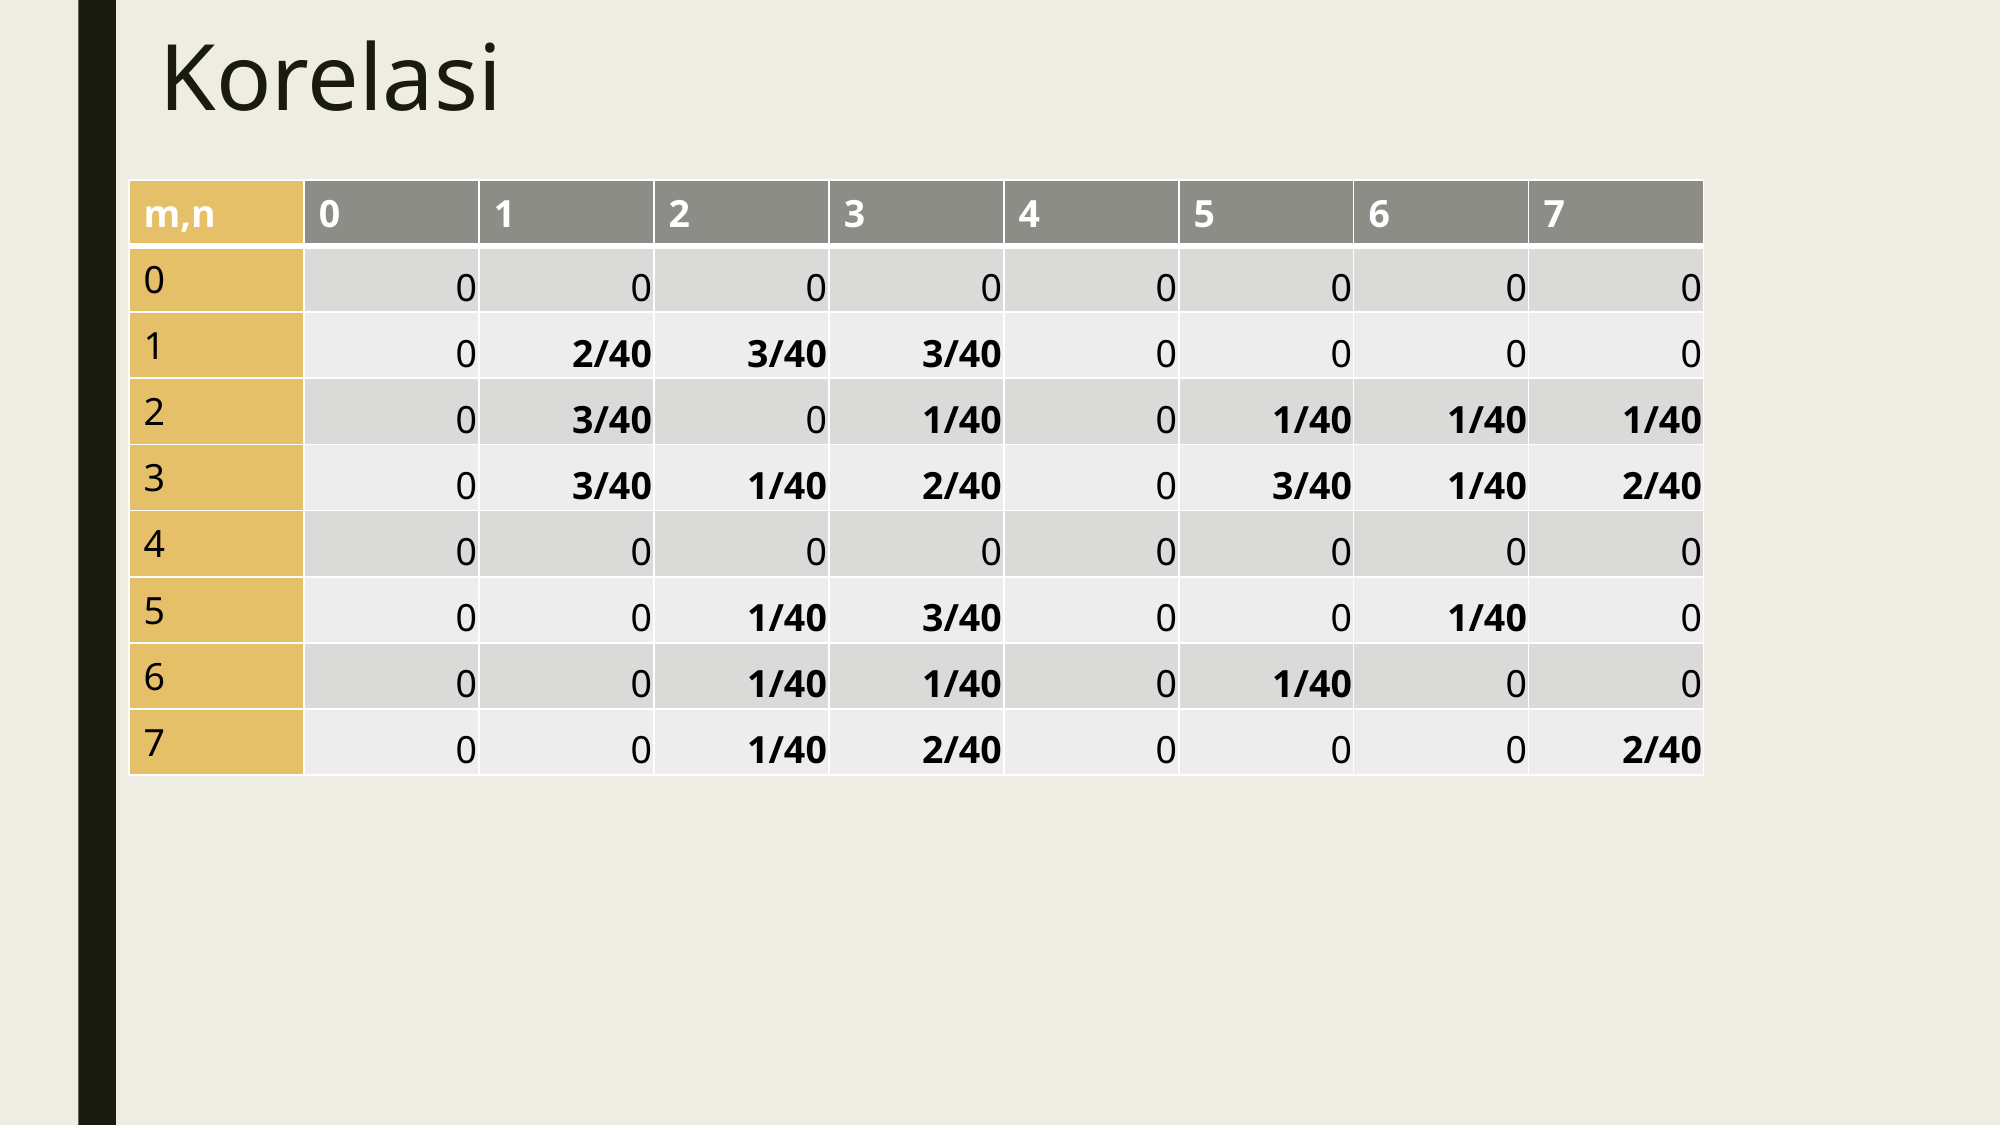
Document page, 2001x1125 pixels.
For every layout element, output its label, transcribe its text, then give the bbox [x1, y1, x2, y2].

table_cell 3/40 [480, 379, 653, 444]
table_cell 1/40 [1354, 379, 1528, 444]
table_cell 3/40 [480, 445, 653, 510]
table_cell 0 [1529, 644, 1703, 708]
table_cell 0 [305, 445, 478, 510]
table_header 7 [1529, 181, 1703, 243]
table_cell 0 [830, 511, 1003, 576]
table_cell 0 [655, 249, 828, 311]
table_cell 0 [305, 511, 478, 576]
table_cell 0 [1354, 644, 1528, 708]
table_cell 0 [655, 511, 828, 576]
table_cell 0 [305, 578, 478, 642]
table_cell 0 [305, 313, 478, 377]
table_cell 0 [1180, 710, 1353, 774]
table_cell 0 [480, 710, 653, 774]
table_cell 1/40 [1529, 379, 1703, 444]
table_cell 0 [1005, 249, 1178, 311]
table_cell 1/40 [1180, 644, 1353, 708]
table_cell 0 [1005, 511, 1178, 576]
table_cell 0 [1354, 249, 1528, 311]
table_header 1 [480, 181, 653, 243]
table_cell 3/40 [830, 578, 1003, 642]
table_cell 5 [130, 578, 303, 642]
table_cell 1 [130, 313, 303, 377]
table_cell 6 [130, 644, 303, 708]
table_cell 1/40 [1354, 445, 1528, 510]
table_cell 4 [130, 511, 303, 576]
table_cell 0 [1005, 445, 1178, 510]
table_cell 0 [480, 644, 653, 708]
table_cell 0 [1529, 511, 1703, 576]
table_cell 0 [655, 379, 828, 444]
table_cell 0 [1529, 249, 1703, 311]
table_cell 3/40 [1180, 445, 1353, 510]
table_cell 3/40 [830, 313, 1003, 377]
table_cell 0 [130, 249, 303, 311]
table_cell 2/40 [480, 313, 653, 377]
table_header 4 [1005, 181, 1178, 243]
table_header m,n [130, 181, 303, 243]
table_cell 0 [305, 644, 478, 708]
table_cell 0 [305, 710, 478, 774]
table_header 2 [655, 181, 828, 243]
table_cell 0 [830, 249, 1003, 311]
table_cell 1/40 [655, 644, 828, 708]
table_cell 0 [1180, 313, 1353, 377]
table_cell 1/40 [830, 379, 1003, 444]
table_header 6 [1354, 181, 1528, 243]
table_cell 0 [480, 511, 653, 576]
title Korelasi [144, 25, 1720, 269]
table_cell 0 [1005, 578, 1178, 642]
table_cell 2/40 [830, 710, 1003, 774]
table_cell 2/40 [1529, 445, 1703, 510]
table_header 5 [1180, 181, 1353, 243]
table_cell 2 [130, 379, 303, 444]
table_cell 1/40 [830, 644, 1003, 708]
table_cell 1/40 [655, 445, 828, 510]
table_cell 0 [1529, 578, 1703, 642]
table_cell 3/40 [655, 313, 828, 377]
table_header 3 [830, 181, 1003, 243]
table_cell 0 [1354, 511, 1528, 576]
table_cell 0 [1354, 710, 1528, 774]
table_cell 0 [480, 578, 653, 642]
table_cell 1/40 [655, 710, 828, 774]
table_cell 0 [1005, 379, 1178, 444]
table_cell 0 [1005, 710, 1178, 774]
table_cell 1/40 [655, 578, 828, 642]
table_cell 1/40 [1180, 379, 1353, 444]
table_cell 0 [1180, 249, 1353, 311]
table_cell 0 [1354, 313, 1528, 377]
table_cell 7 [130, 710, 303, 774]
table_cell 0 [305, 249, 478, 311]
table_cell 0 [1180, 578, 1353, 642]
table_cell 0 [305, 379, 478, 444]
table_cell 1/40 [1354, 578, 1528, 642]
table_cell 0 [1529, 313, 1703, 377]
table_cell 0 [1005, 644, 1178, 708]
table_cell 2/40 [1529, 710, 1703, 774]
table_cell 0 [1005, 313, 1178, 377]
table_cell 3 [130, 445, 303, 510]
table_header 0 [305, 181, 478, 243]
table_cell 0 [1180, 511, 1353, 576]
table_cell 0 [480, 249, 653, 311]
table_cell 2/40 [830, 445, 1003, 510]
